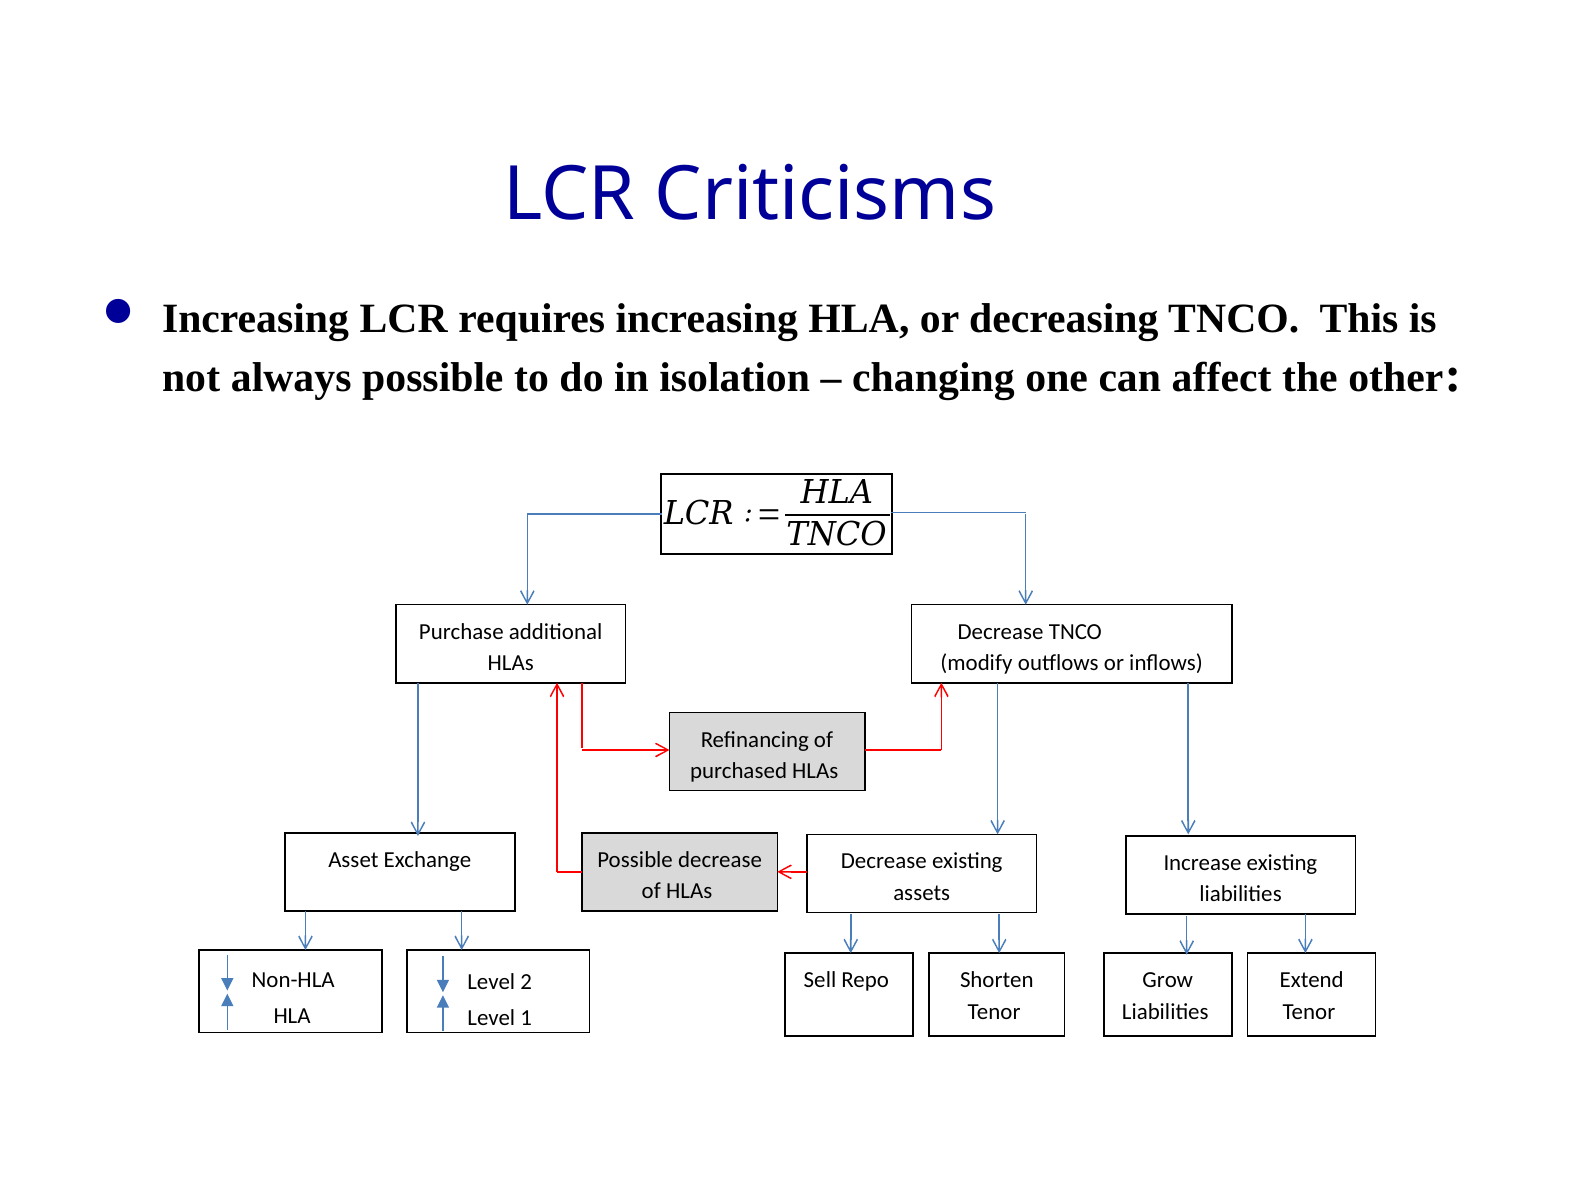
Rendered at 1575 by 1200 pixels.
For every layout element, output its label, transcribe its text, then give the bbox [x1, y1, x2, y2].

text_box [198, 474, 1376, 1037]
title LCR Criticisms [112, 99, 1388, 283]
list Increasing LCR requires increasing HLA, or decreasing TNCO. This is not always possible to do in isolation – changing one can affect the other: [87, 283, 1488, 959]
